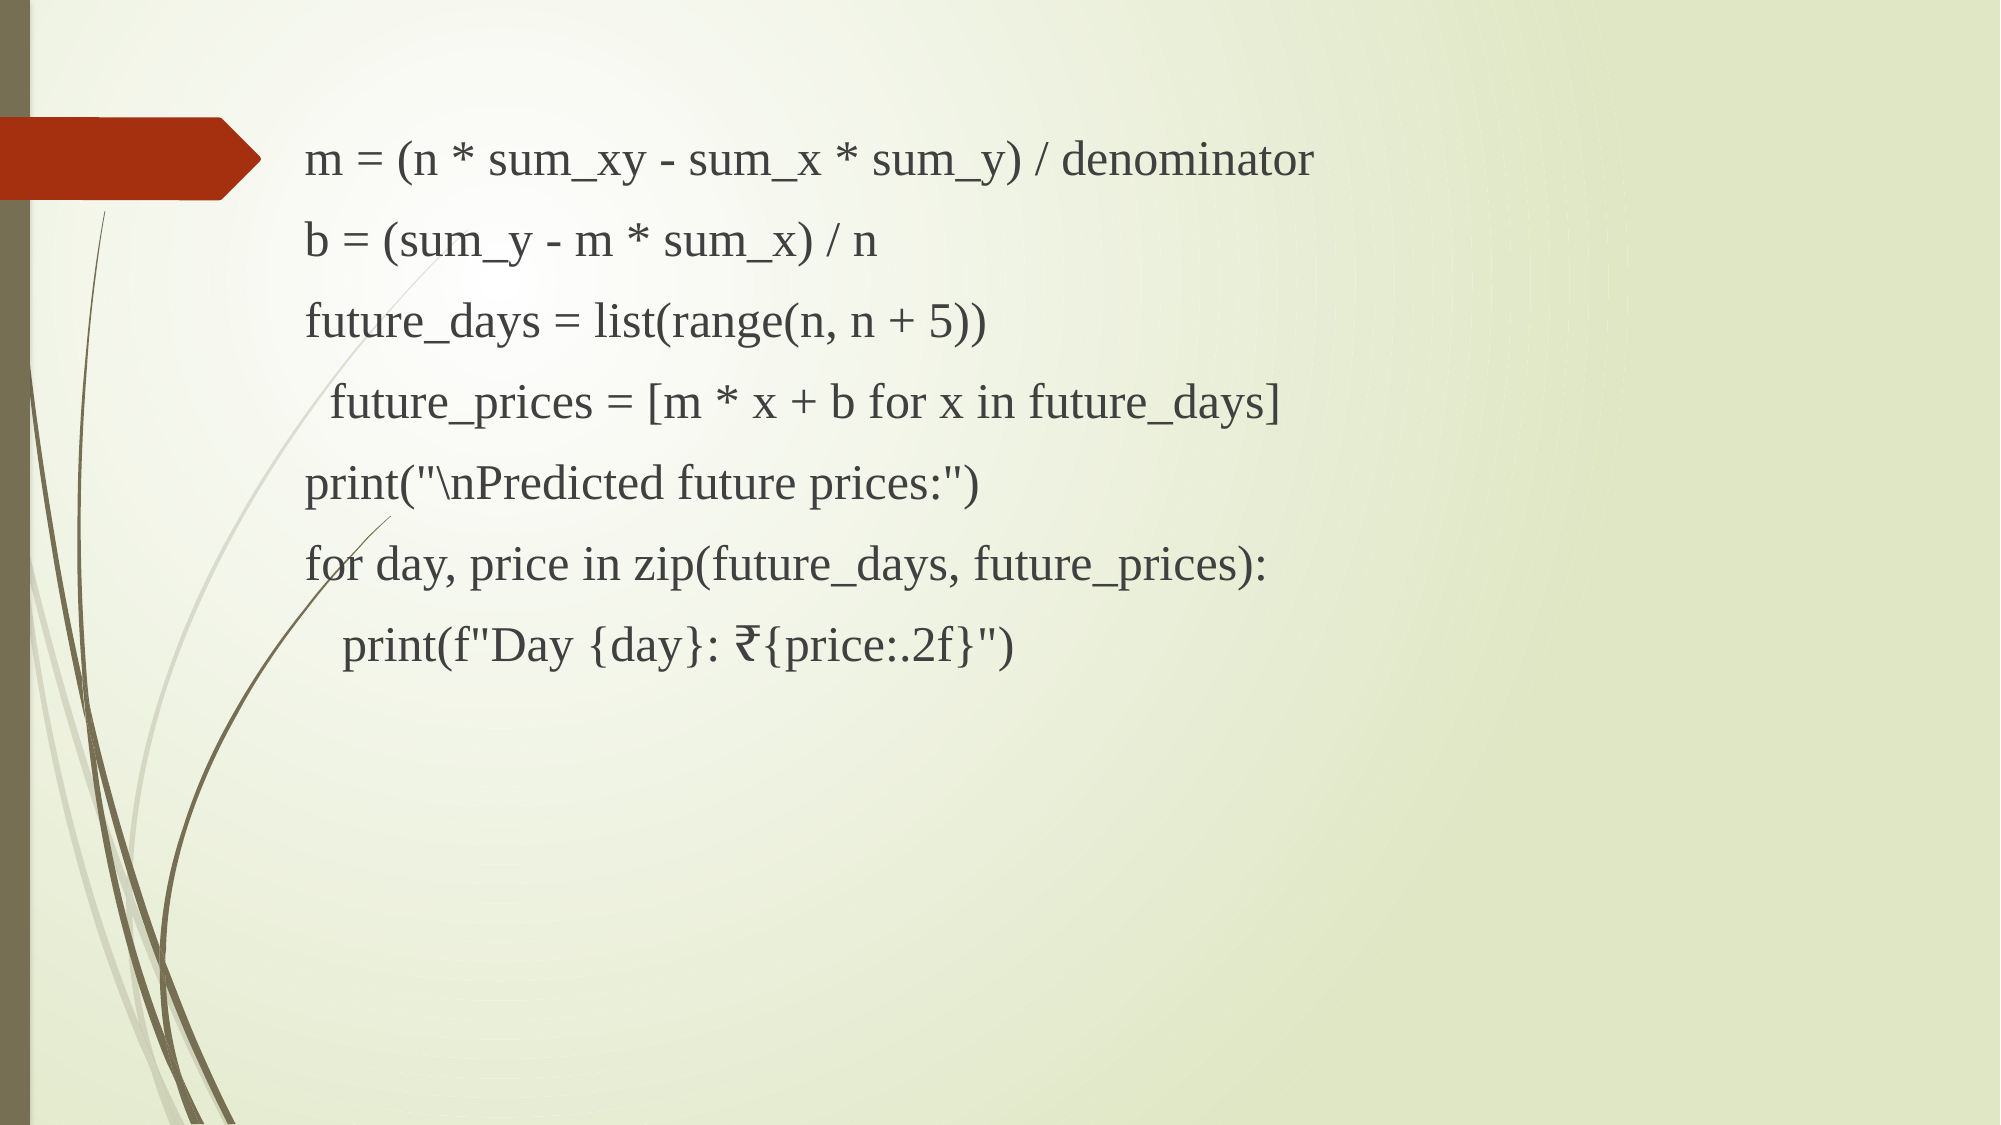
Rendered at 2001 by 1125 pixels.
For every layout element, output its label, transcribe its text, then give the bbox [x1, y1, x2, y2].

list m = (n * sum_xy - sum_x * sum_y) / denominator b = (sum_y - m * sum_x) / n future_days = list(range(n, n + 5)) future_prices = [m * x + b for x in future_days] print("\nPredicted future prices:") for day, price in zip(future_days, future_prices): print(f"Day {day}: ₹{price:.2f}") [289, 118, 1888, 970]
